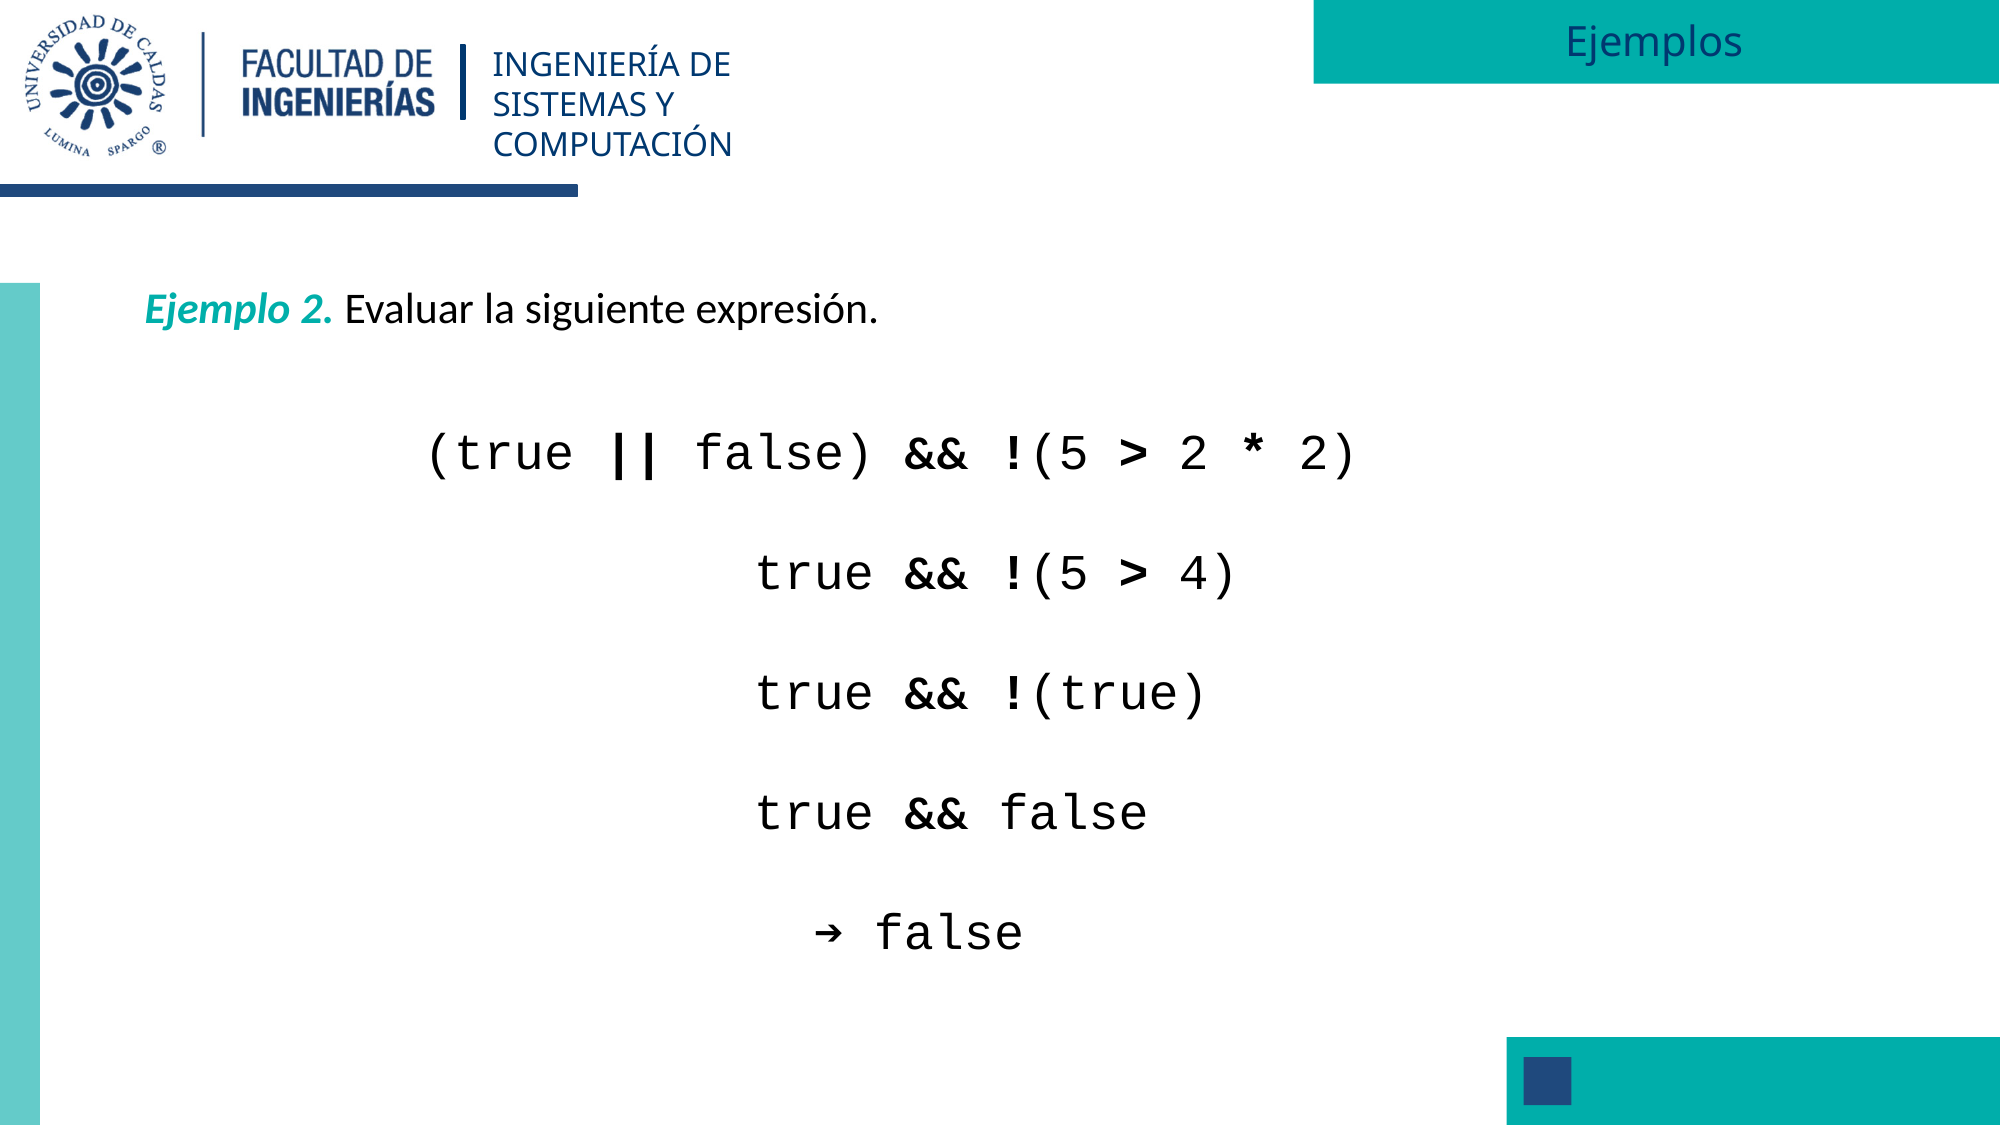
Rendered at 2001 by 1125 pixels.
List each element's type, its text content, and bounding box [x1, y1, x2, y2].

text_box Ejemplos [1311, 0, 1998, 80]
text_box INGENIERÍA DE SISTEMAS Y COMPUTACIÓN [477, 28, 841, 179]
text_box Ejemplo 2. Evaluar la siguiente expresión. [129, 264, 1900, 348]
text_box [0, 184, 578, 197]
picture [0, 0, 464, 173]
text_box [1313, 0, 1999, 84]
text_box (true || false) && !(5 > 2 * 2) true && !(5 > 4) true && !(true) true && false ➔ false [409, 404, 1544, 975]
text_box [0, 282, 40, 1125]
text_box [1523, 1057, 1572, 1106]
text_box [1506, 1037, 2000, 1125]
